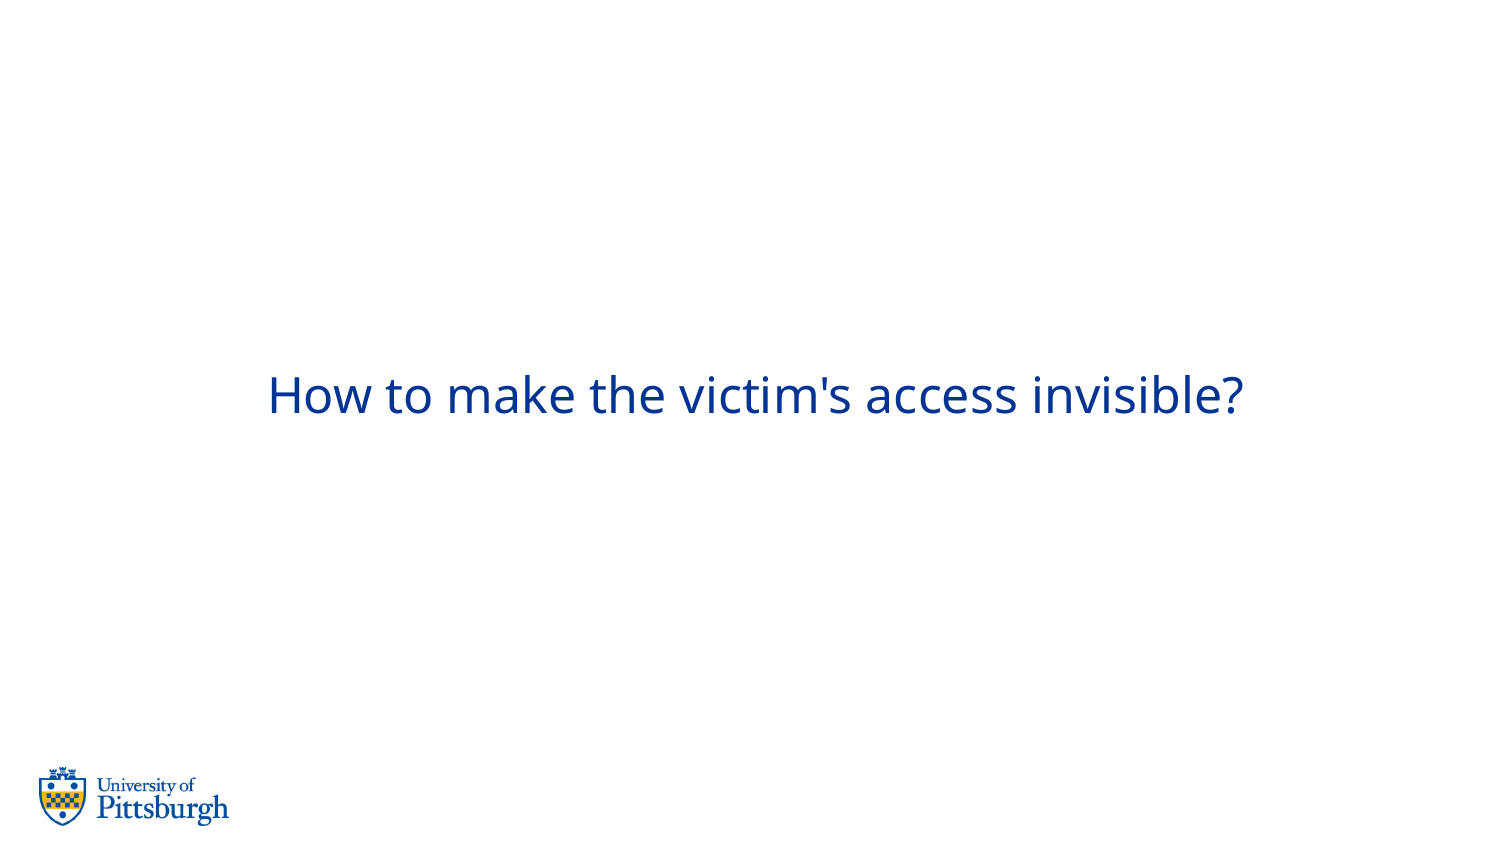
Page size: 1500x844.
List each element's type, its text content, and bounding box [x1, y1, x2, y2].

picture [20, 739, 247, 844]
title How to make the victim's access invisible? [120, 138, 1392, 432]
